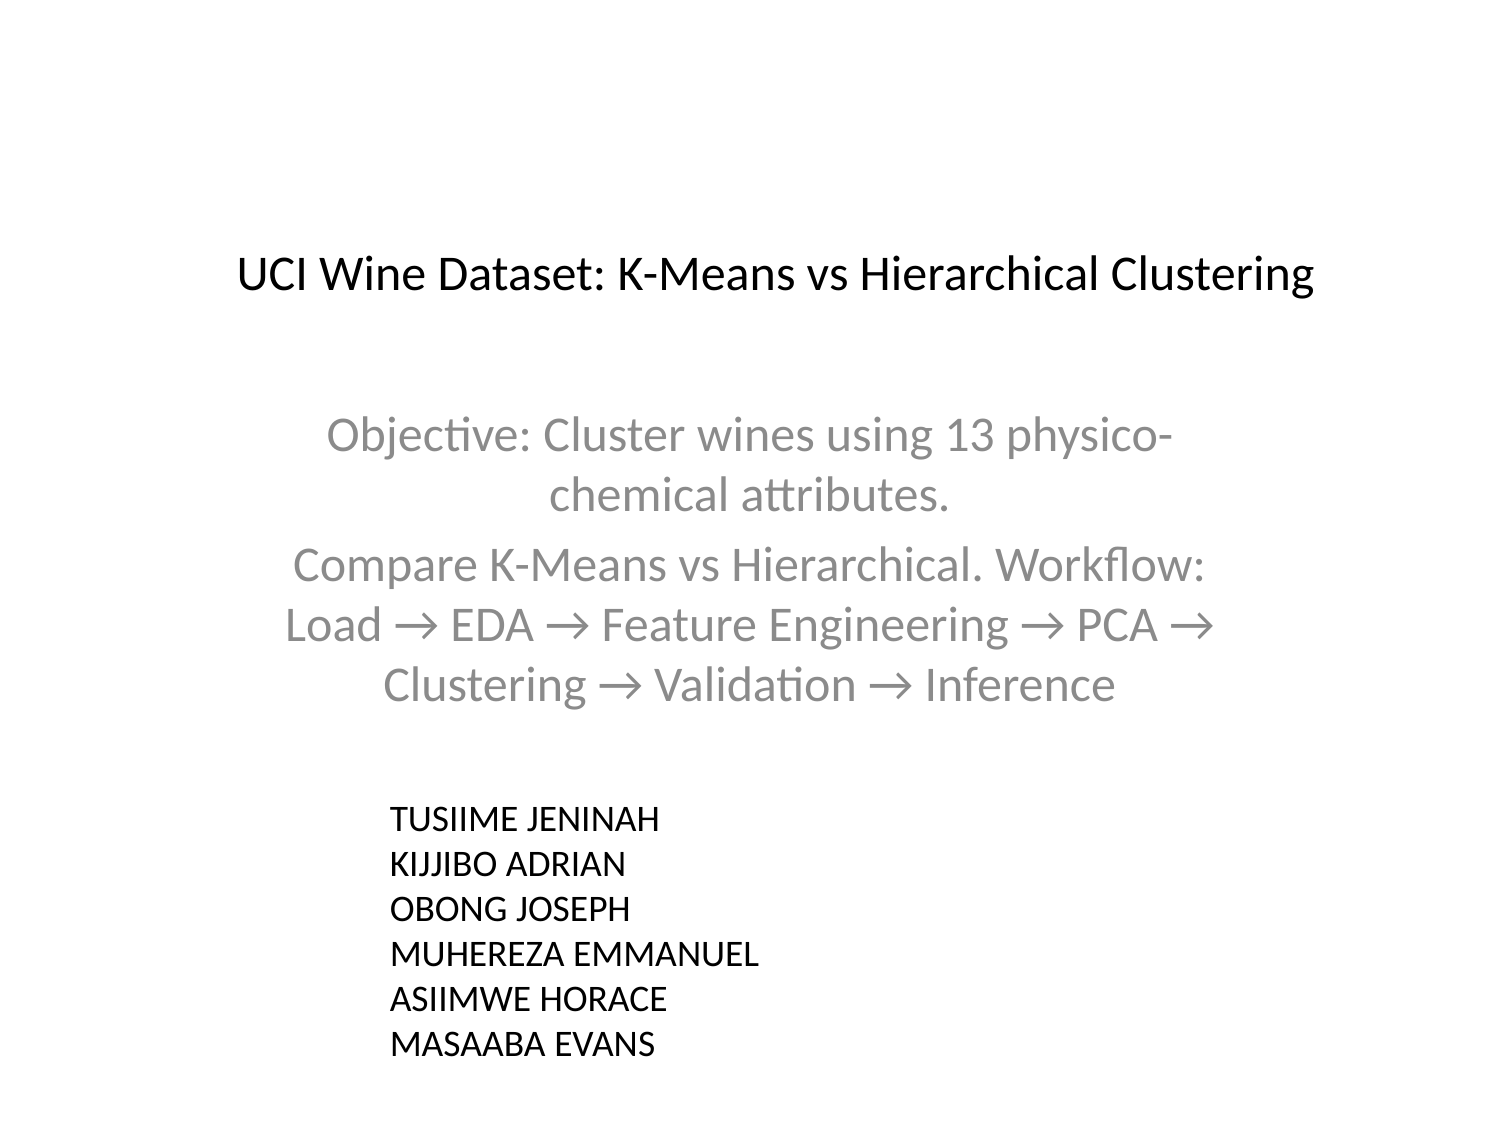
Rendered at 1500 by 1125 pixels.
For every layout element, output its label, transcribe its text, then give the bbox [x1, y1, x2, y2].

text_box TUSIIME JENINAH KIJJIBO ADRIAN OBONG JOSEPH MUHEREZA EMMANUEL ASIIMWE HORACE MASAABA EVANS [374, 787, 1218, 1072]
title UCI Wine Dataset: K-Means vs Hierarchical Clustering [138, 149, 1414, 391]
subtitle Objective: Cluster wines using 13 physico-chemical attributes. Compare K-Means vs Hierarchical. Workflow: Load → EDA → Feature Engineering → PCA → Clustering → Validation → Inference [225, 394, 1275, 682]
